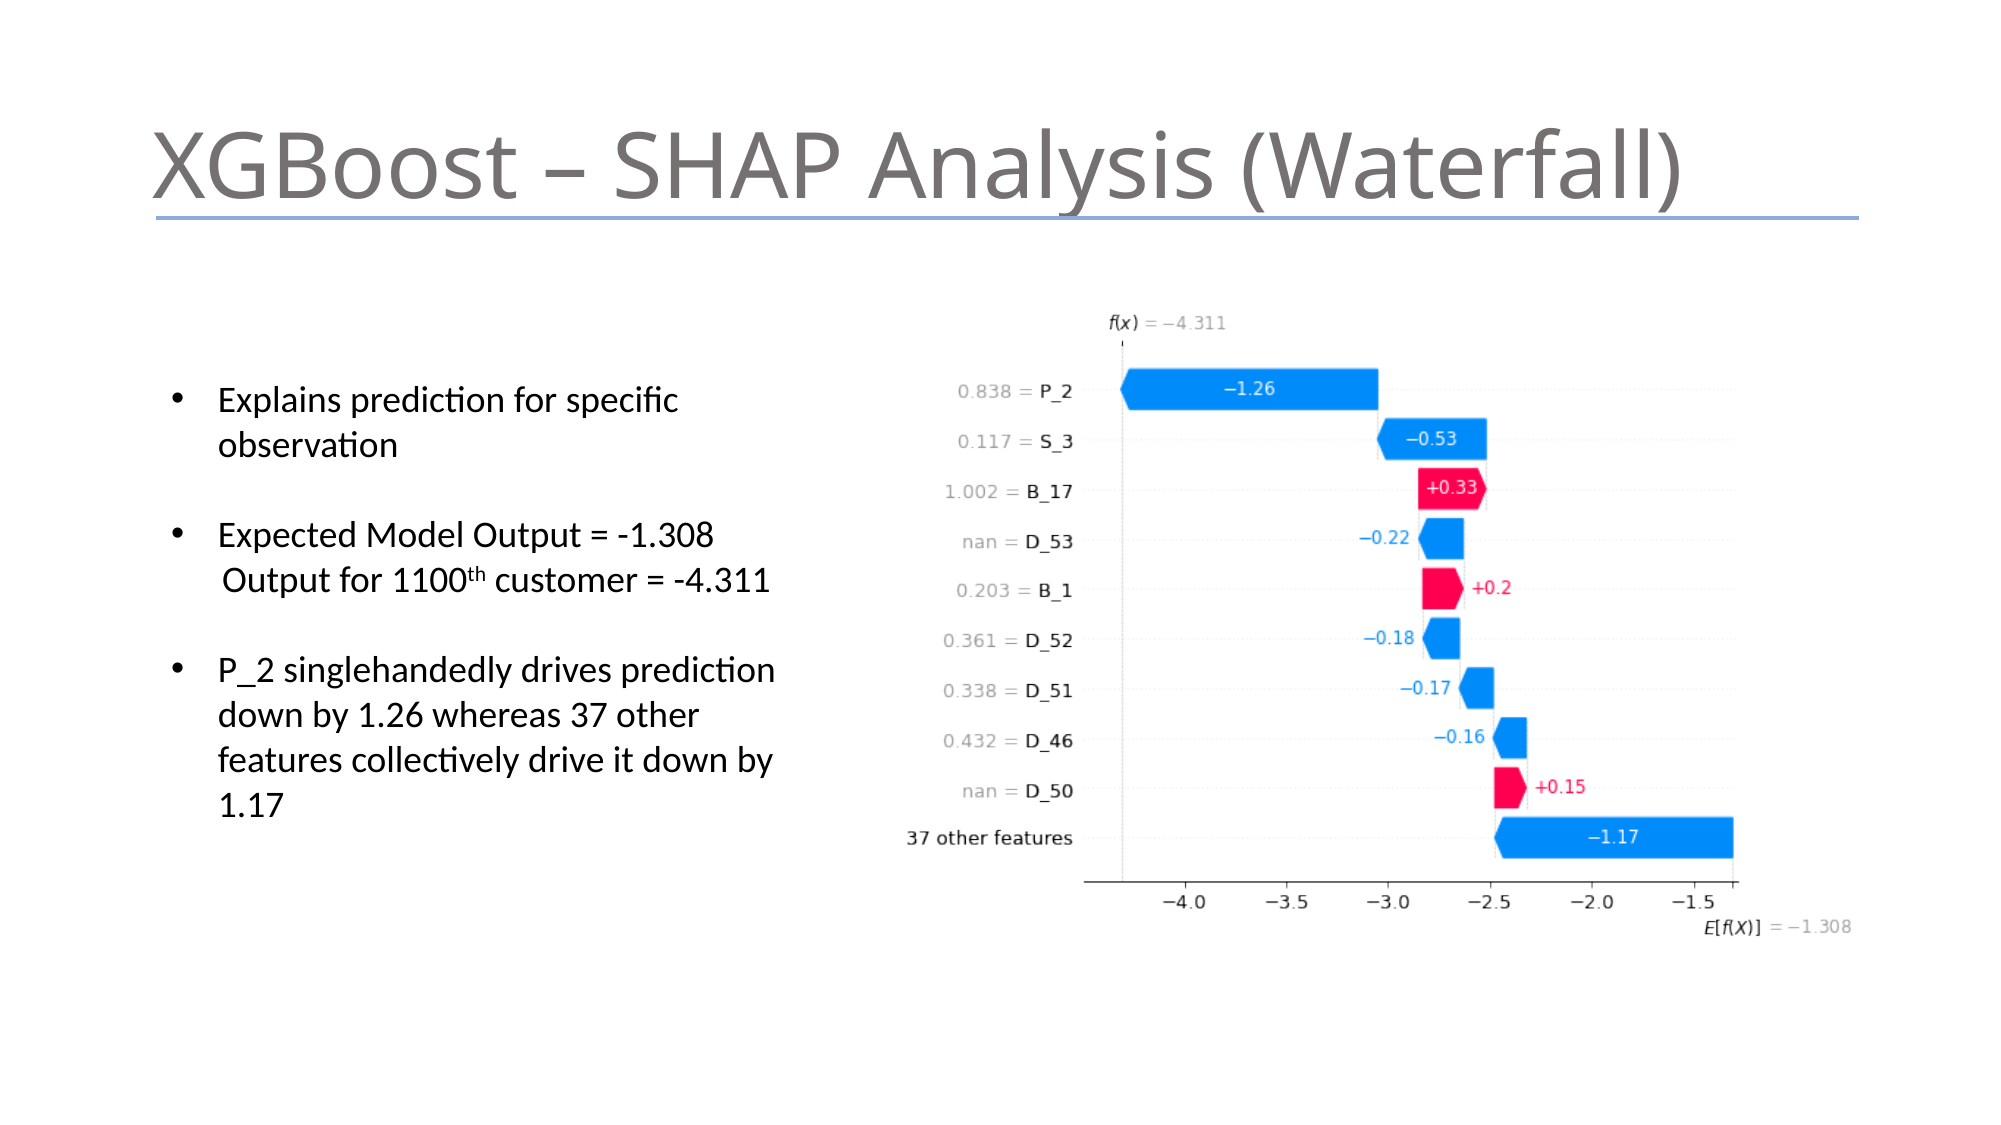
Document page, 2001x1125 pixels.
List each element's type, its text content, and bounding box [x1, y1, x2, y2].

title XGBoost – SHAP Analysis (Waterfall) [137, 59, 1863, 278]
text_box Explains prediction for specific observation Expected Model Output = -1.308 Output for 1100th customer = -4.311 P_2 singlehandedly drives prediction down by 1.26 whereas 37 other features collectively drive it down by 1.17 [156, 367, 805, 878]
picture [895, 301, 1863, 950]
